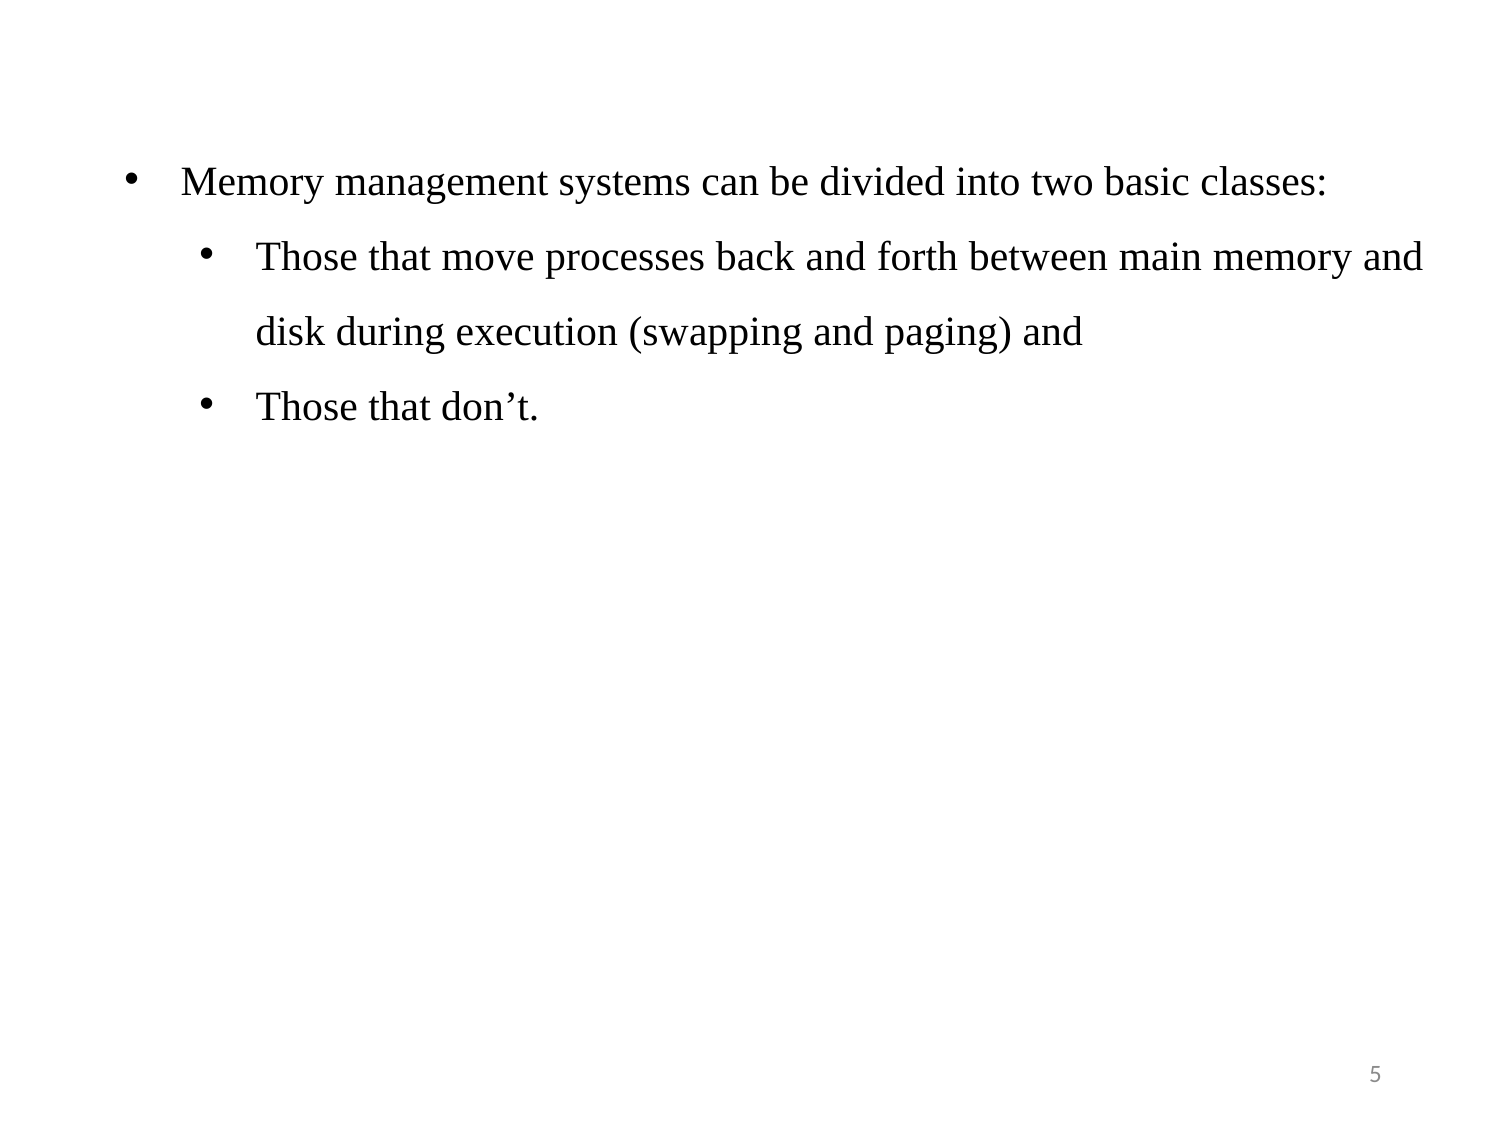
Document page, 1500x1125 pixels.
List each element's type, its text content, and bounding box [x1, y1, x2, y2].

text_box Memory management systems can be divided into two basic classes: Those that move processes back and forth between main memory and disk during execution (swapping and paging) and Those that don’t. [109, 121, 1440, 436]
slide_number 5 [1059, 1042, 1397, 1103]
